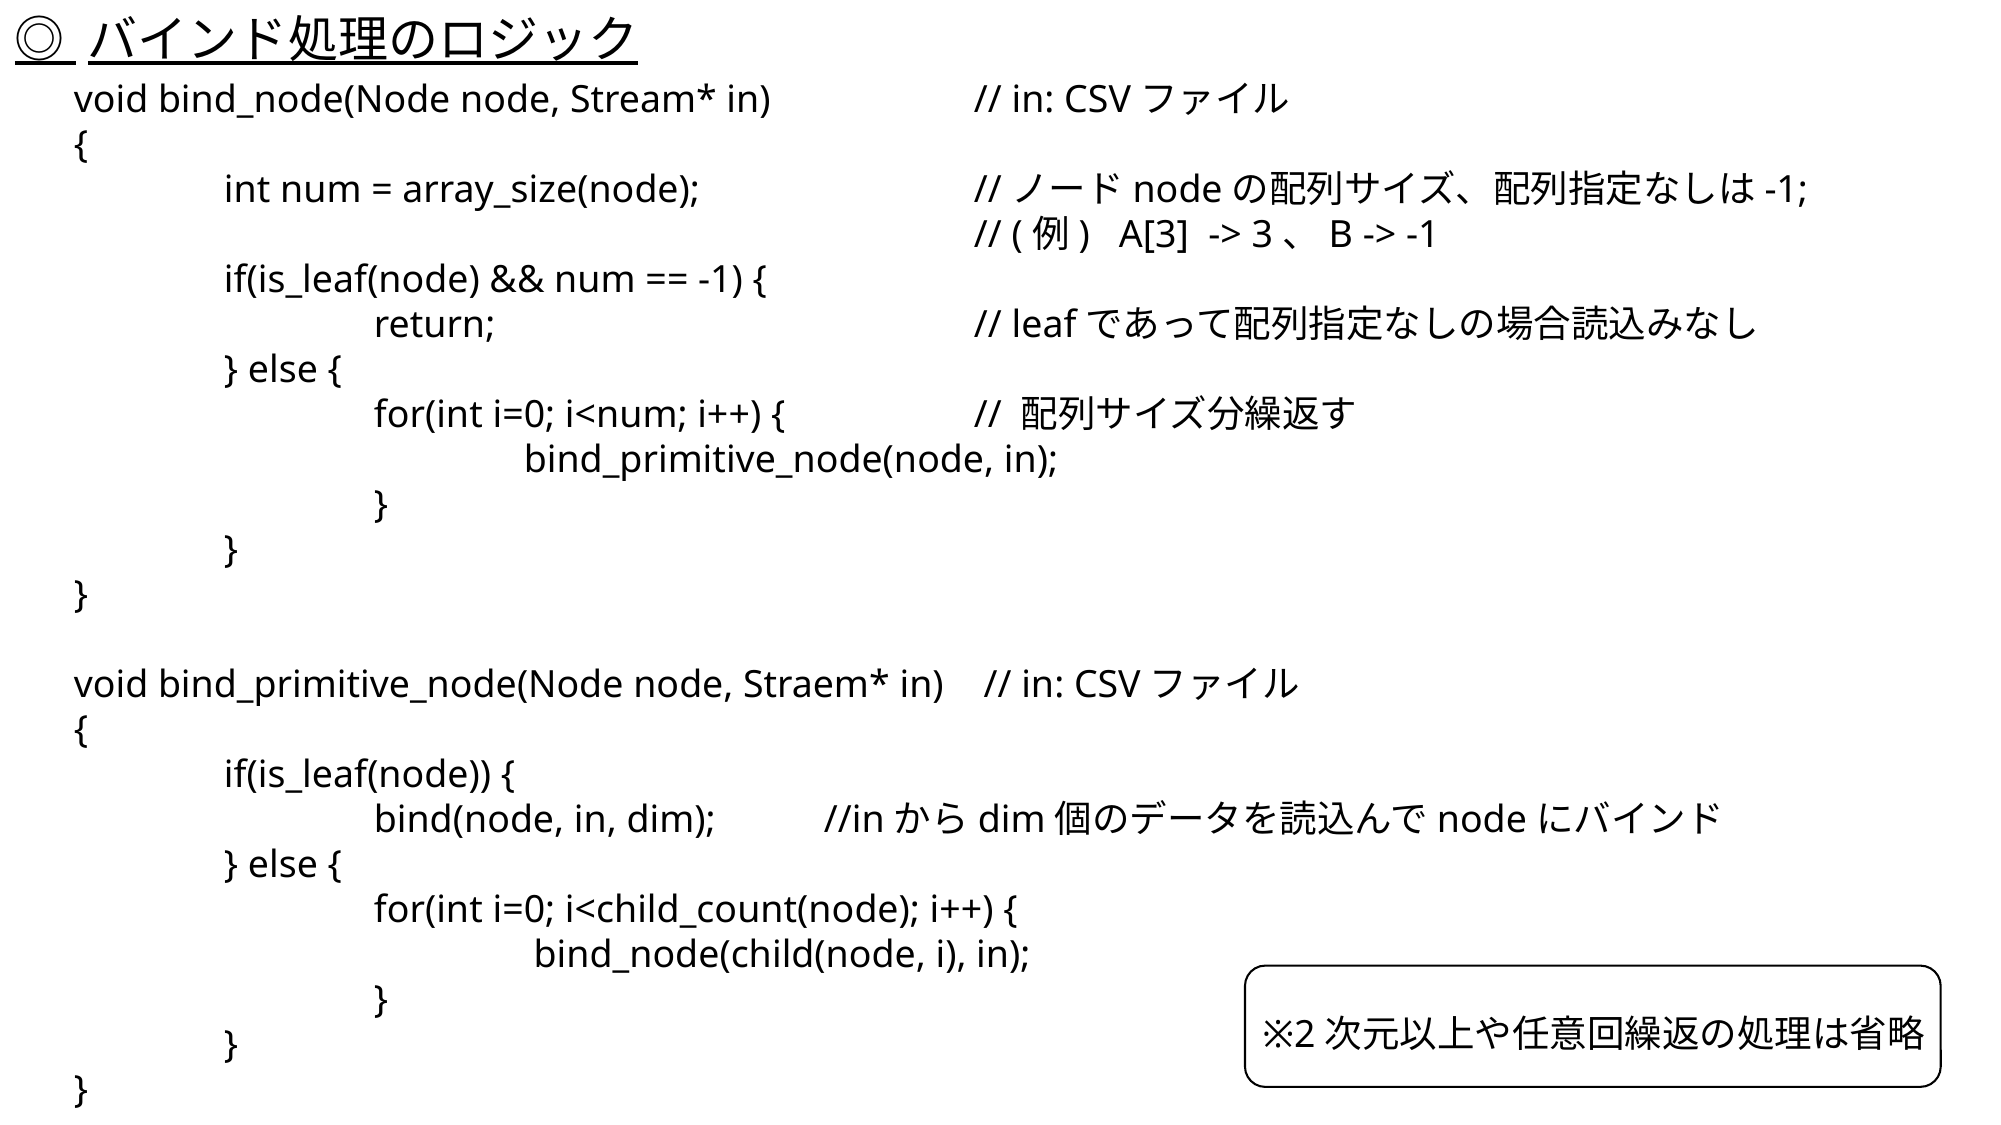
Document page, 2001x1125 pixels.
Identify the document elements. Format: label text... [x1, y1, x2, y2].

text_box ※2次元以上や任意回繰返の処理は省略 [1243, 964, 1942, 1088]
text_box ◎ バインド処理のロジック [0, 0, 1037, 75]
text_box void bind_node(Node node, Stream* in) // in: CSVファイル { int num = array_size(node); //ノードnodeの配列サイズ、配列指定なしは-1; // (例) A[3] -> 3、B -> -1 if(is_leaf(node) && num == -1) { return; // leafであって配列指定なしの場合読込みなし } else { for(int i=0; i<num; i++) { // 配列サイズ分繰返す bind_primitive_node(node, in); } } } void bind_primitive_node(Node node, Straem* in) // in: CSVファイル { if(is_leaf(node)) { bind(node, in, dim); //inからdim個のデータを読込んでnodeにバインド } else { for(int i=0; i<child_count(node); i++) { bind_node(child(node, i), in); } } } [59, 67, 1941, 1118]
